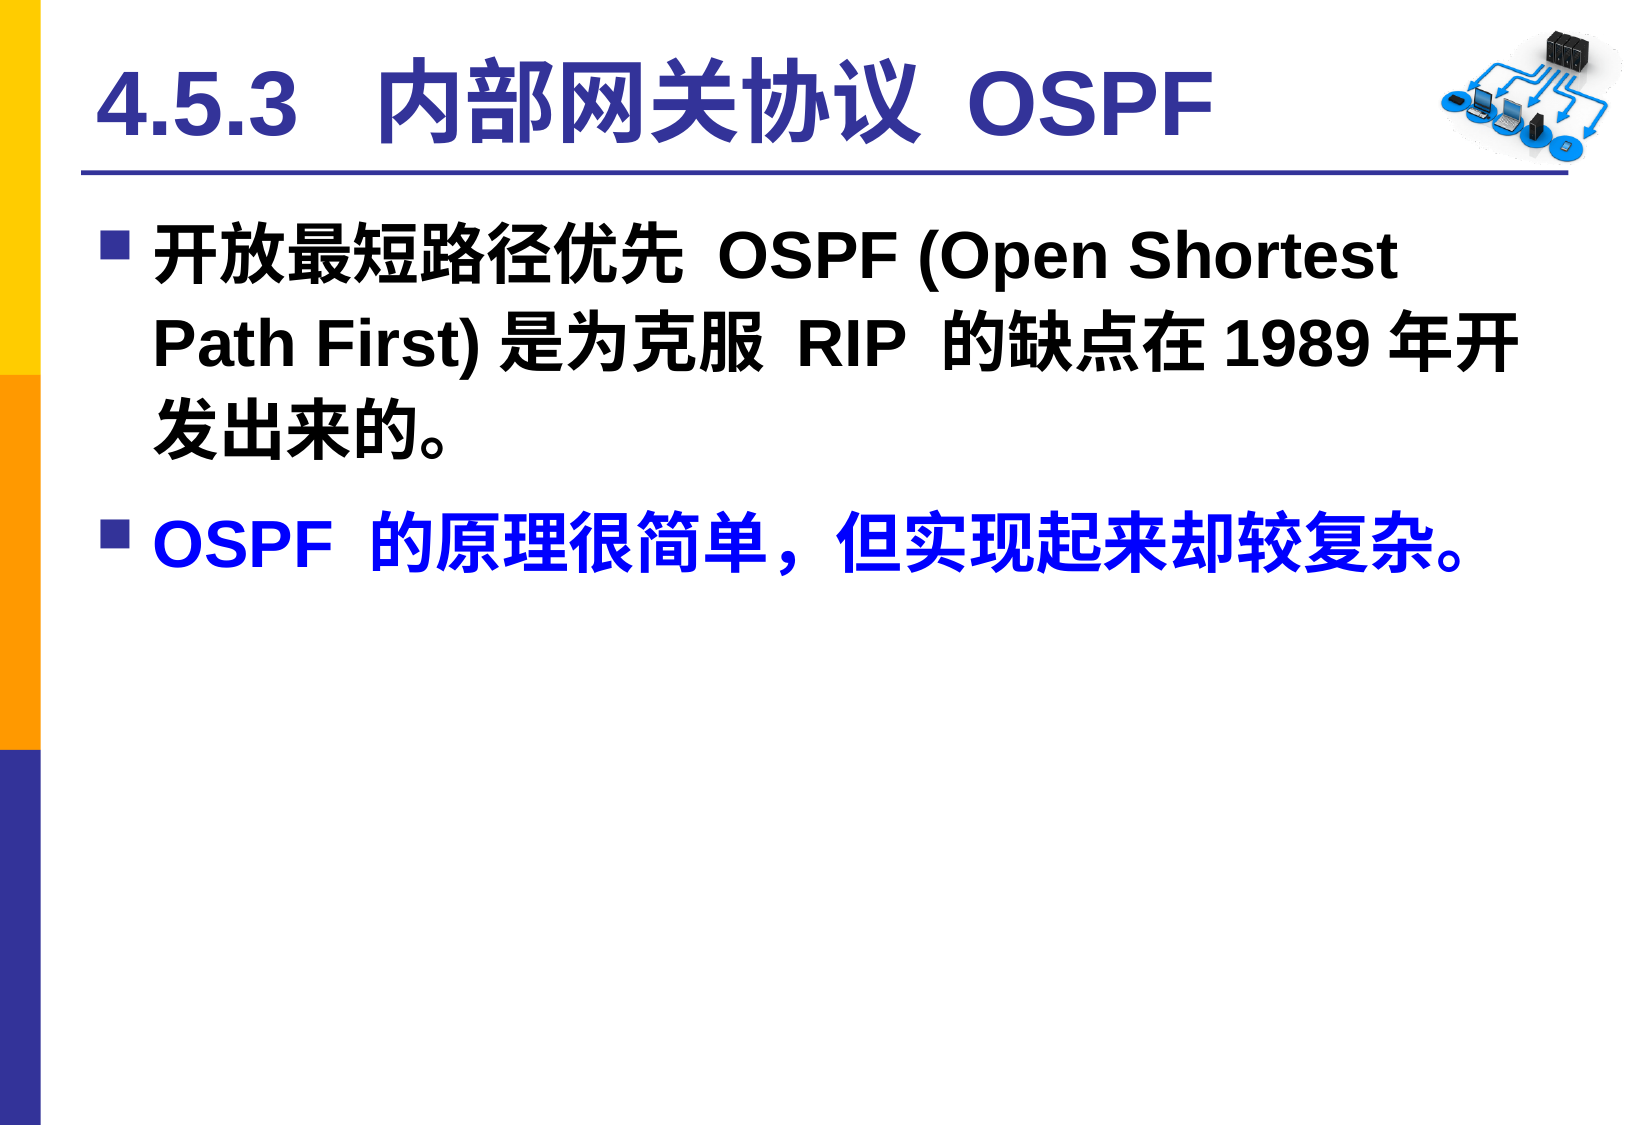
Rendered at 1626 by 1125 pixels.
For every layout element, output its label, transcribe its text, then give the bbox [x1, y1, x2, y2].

picture [1438, 30, 1624, 165]
list 开放最短路径优先 OSPF (Open Shortest Path First)是为克服 RIP 的缺点在1989年开发出来的。 OSPF 的原理很简单，但实现起来却较复杂。 [81, 196, 1569, 1006]
title 4.5.3 内部网关协议 OSPF [81, 30, 1569, 161]
